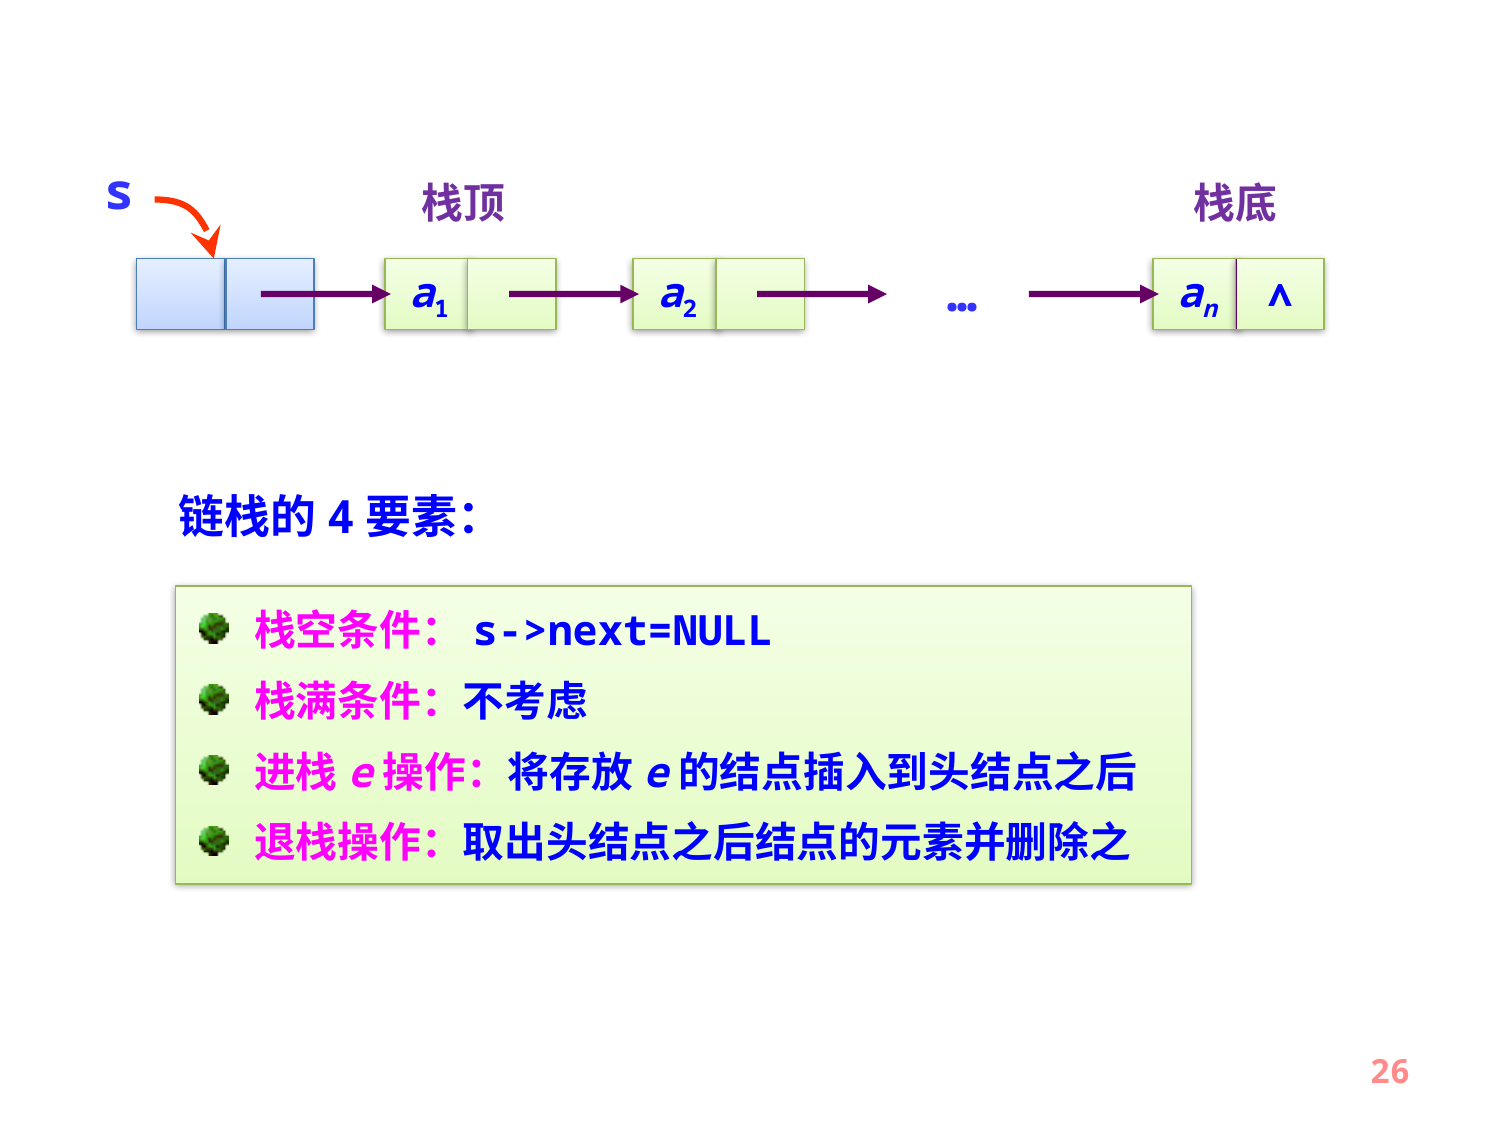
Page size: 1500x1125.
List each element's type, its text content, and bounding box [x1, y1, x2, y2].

text_box [154, 199, 221, 259]
text_box 栈底 [1152, 169, 1319, 235]
text_box [225, 258, 315, 330]
text_box [467, 258, 557, 330]
picture [199, 613, 229, 644]
text_box [260, 287, 391, 301]
text_box s [83, 152, 155, 228]
text_box a1 [384, 258, 464, 330]
text_box an [1152, 258, 1232, 330]
text_box … [891, 254, 1034, 330]
text_box [1034, 287, 1159, 301]
text_box [715, 258, 805, 330]
text_box [136, 258, 222, 330]
text_box ∧ [1235, 258, 1325, 330]
slide_number 26 [1074, 1042, 1425, 1103]
text_box 链栈的4要素： [164, 480, 542, 551]
picture [199, 684, 229, 715]
text_box a2 [632, 258, 712, 330]
text_box 栈空条件：s->next=NULL 栈满条件：不考虑 进栈e操作：将存放e的结点插入到头结点之后 退栈操作：取出头结点之后结点的元素并删除之 [175, 585, 1192, 885]
picture [199, 755, 229, 785]
text_box 栈顶 [380, 169, 546, 235]
text_box [509, 287, 640, 301]
text_box [757, 287, 887, 301]
picture [199, 826, 229, 856]
